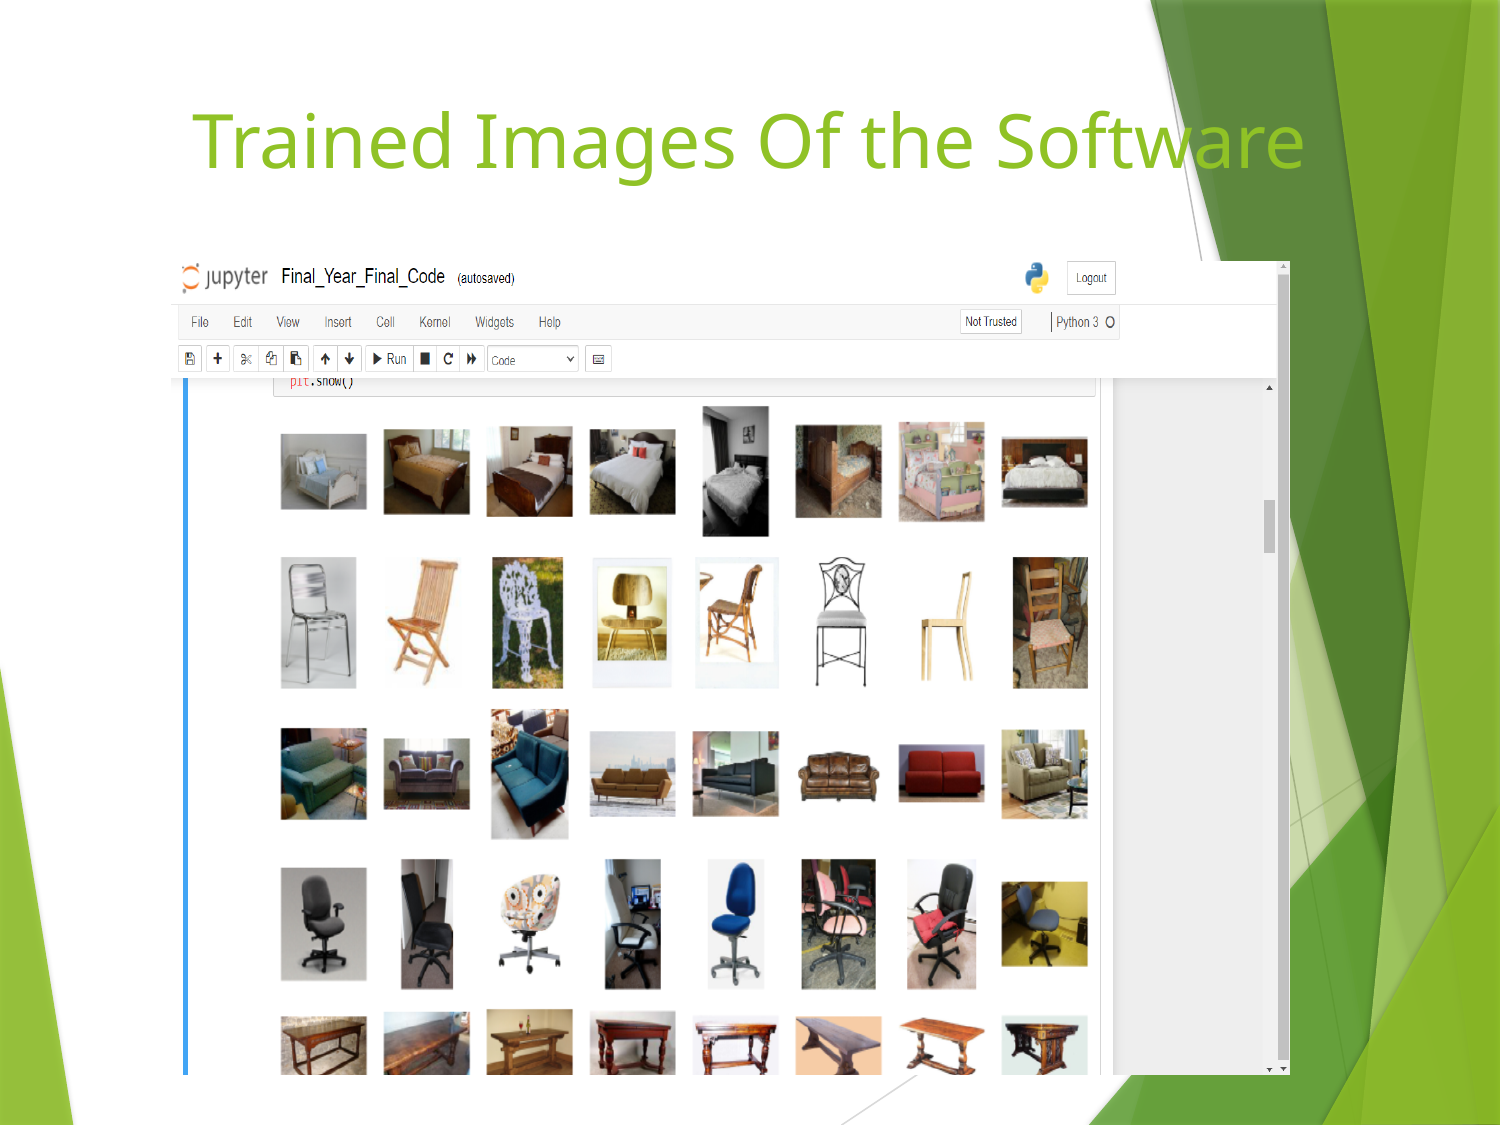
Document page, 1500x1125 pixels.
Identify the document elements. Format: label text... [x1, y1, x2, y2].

picture [170, 260, 1291, 1076]
title Trained Images Of the Software [75, 45, 1425, 233]
